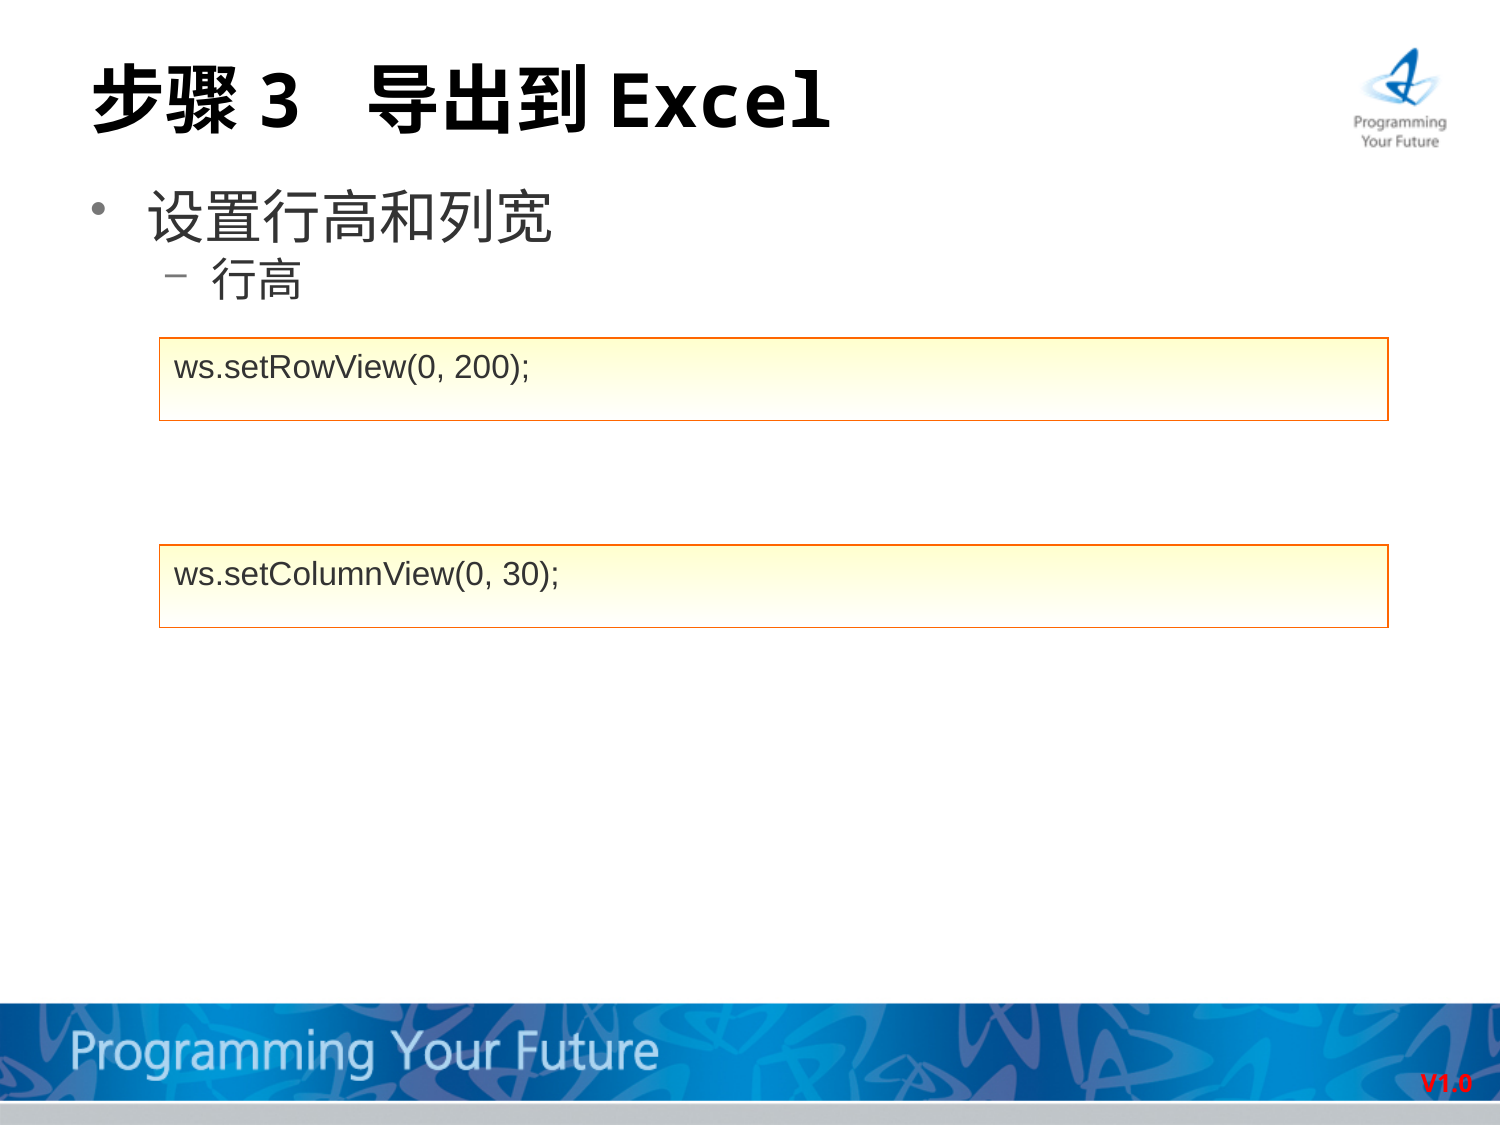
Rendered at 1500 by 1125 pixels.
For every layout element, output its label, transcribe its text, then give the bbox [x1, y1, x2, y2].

title 步骤3 导出到Excel [74, 44, 1271, 162]
text_box ws.setColumnView(0, 30); [159, 544, 1388, 628]
picture [1340, 42, 1461, 157]
picture [0, 997, 1500, 1125]
list 设置行高和列宽 行高 列宽 [74, 172, 1412, 988]
text_box ws.setRowView(0, 200); [159, 338, 1388, 421]
